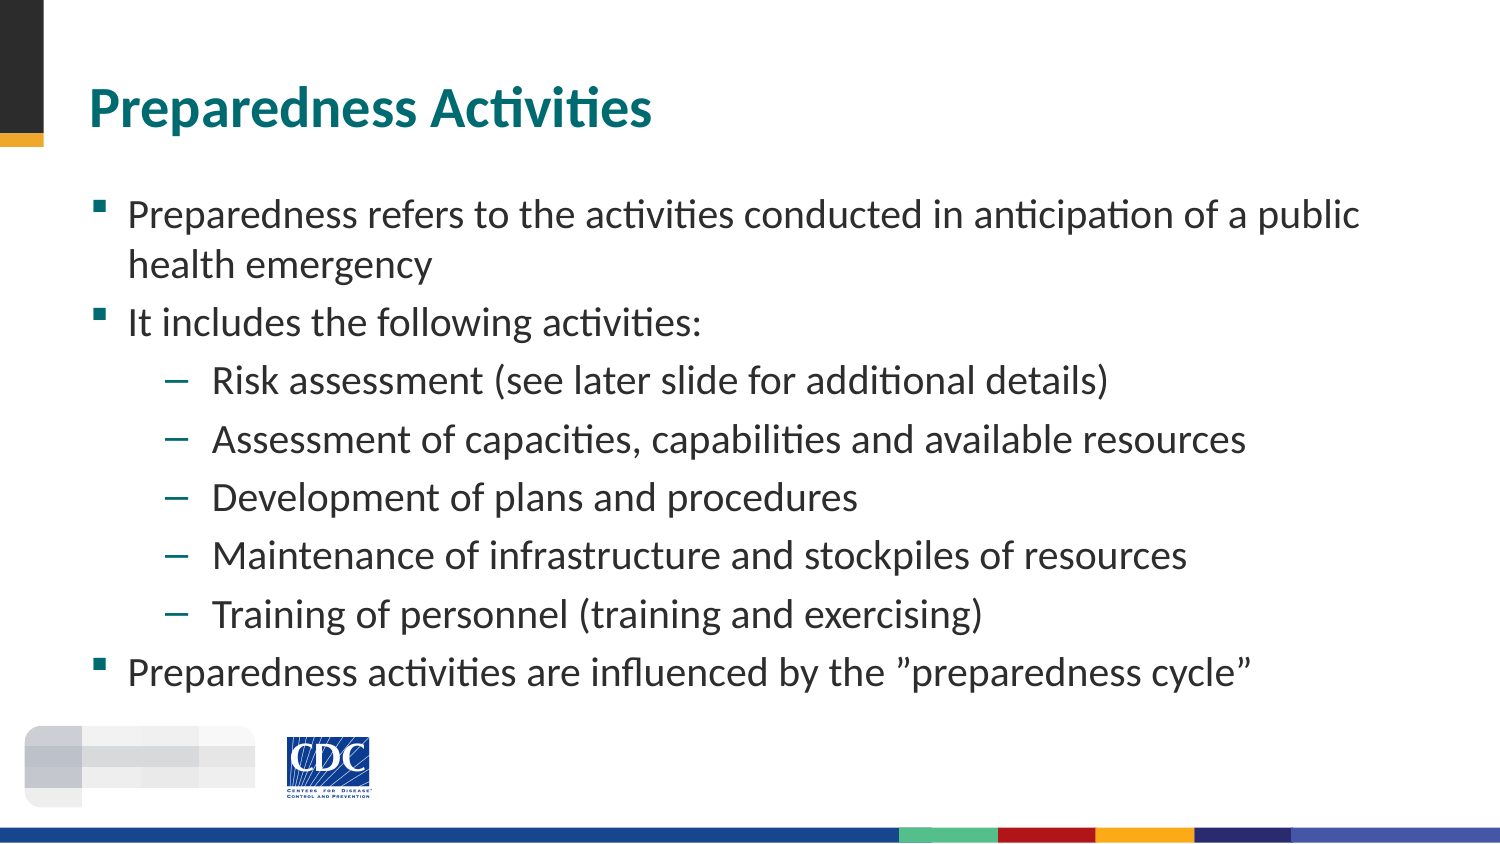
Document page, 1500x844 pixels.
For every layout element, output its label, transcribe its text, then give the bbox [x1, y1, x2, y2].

picture [287, 737, 372, 798]
title Preparedness Activities [75, 33, 1425, 147]
list Preparedness refers to the activities conducted in anticipation of a public health emergency It includes the following activities: Risk assessment (see later slide for additional details) Assessment of capacities, capabilities and available resources Development of plans and procedures Maintenance of infrastructure and stockpiles of resources Training of personnel (training and exercising) Preparedness activities are influenced by the ”preparedness cycle” [75, 178, 1414, 727]
